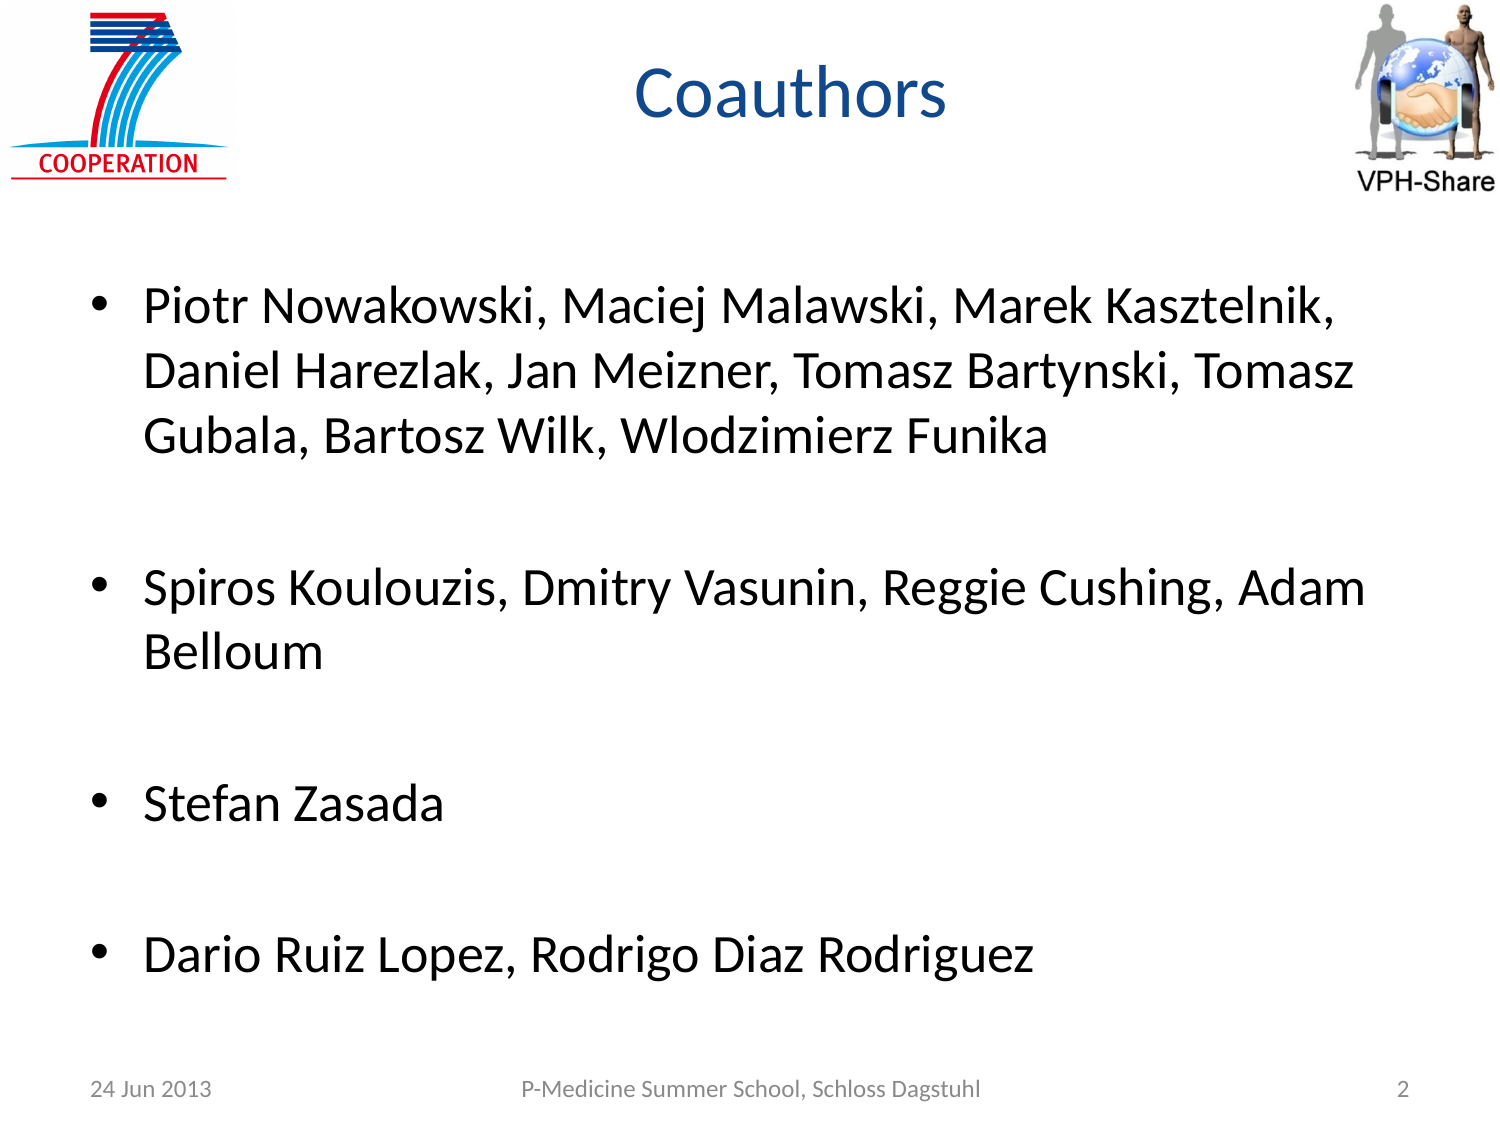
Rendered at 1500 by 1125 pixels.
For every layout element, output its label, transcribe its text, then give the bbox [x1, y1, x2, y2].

list Piotr Nowakowski, Maciej Malawski, Marek Kasztelnik, Daniel Harezlak, Jan Meizner, Tomasz Bartynski, Tomasz Gubala, Bartosz Wilk, Wlodzimierz Funika Spiros Koulouzis, Dmitry Vasunin, Reggie Cushing, Adam Belloum Stefan Zasada Dario Ruiz Lopez, Rodrigo Diaz Rodriguez [75, 262, 1425, 1005]
picture [0, 0, 237, 193]
picture [1350, 0, 1500, 197]
title Coauthors [218, 2, 1365, 173]
